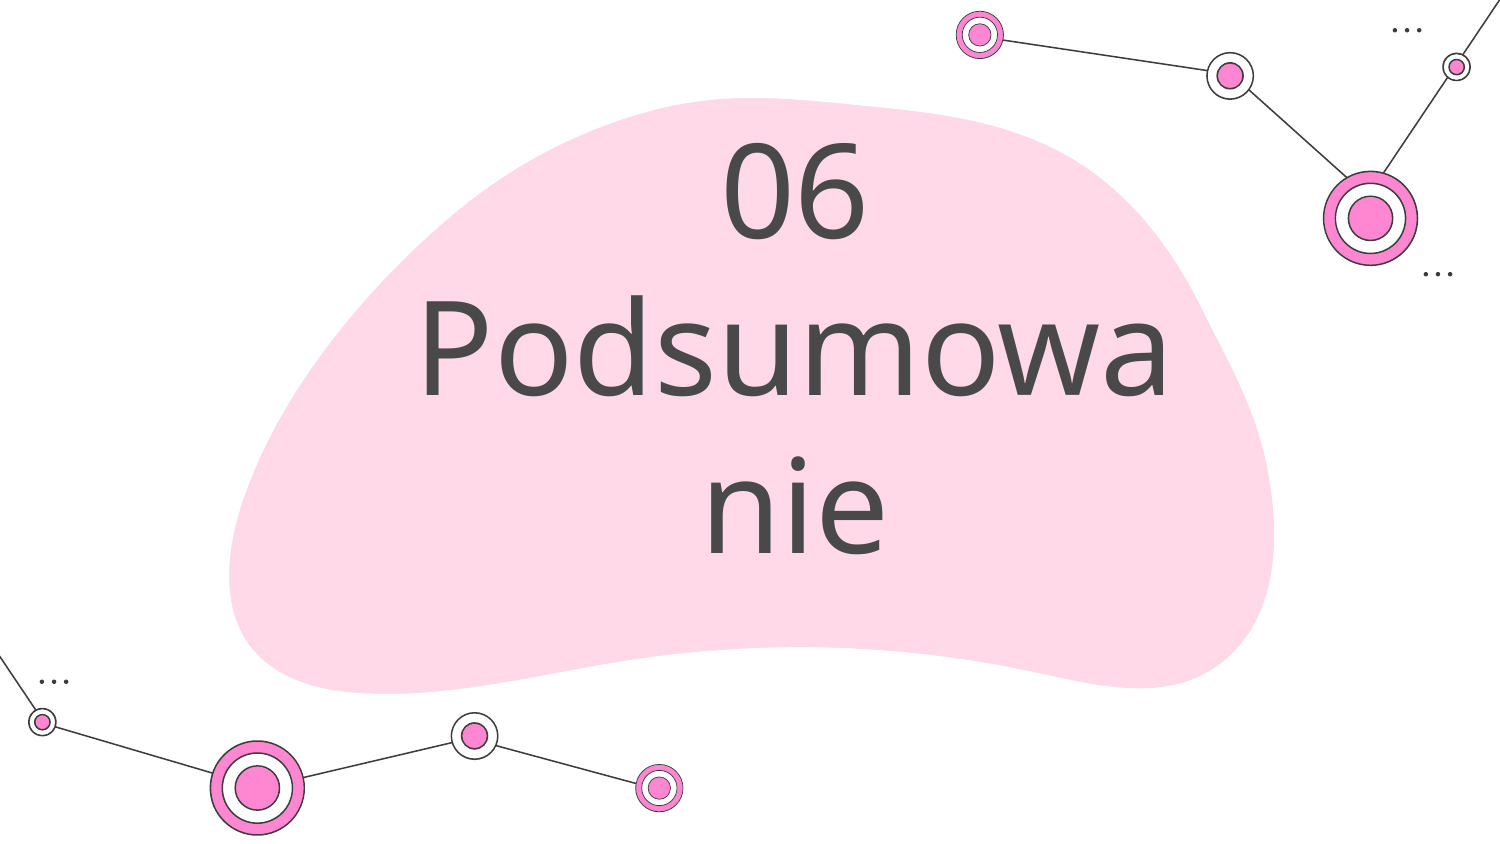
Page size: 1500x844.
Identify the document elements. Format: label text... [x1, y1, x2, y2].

title 06 Podsumowanie [371, 265, 1219, 578]
